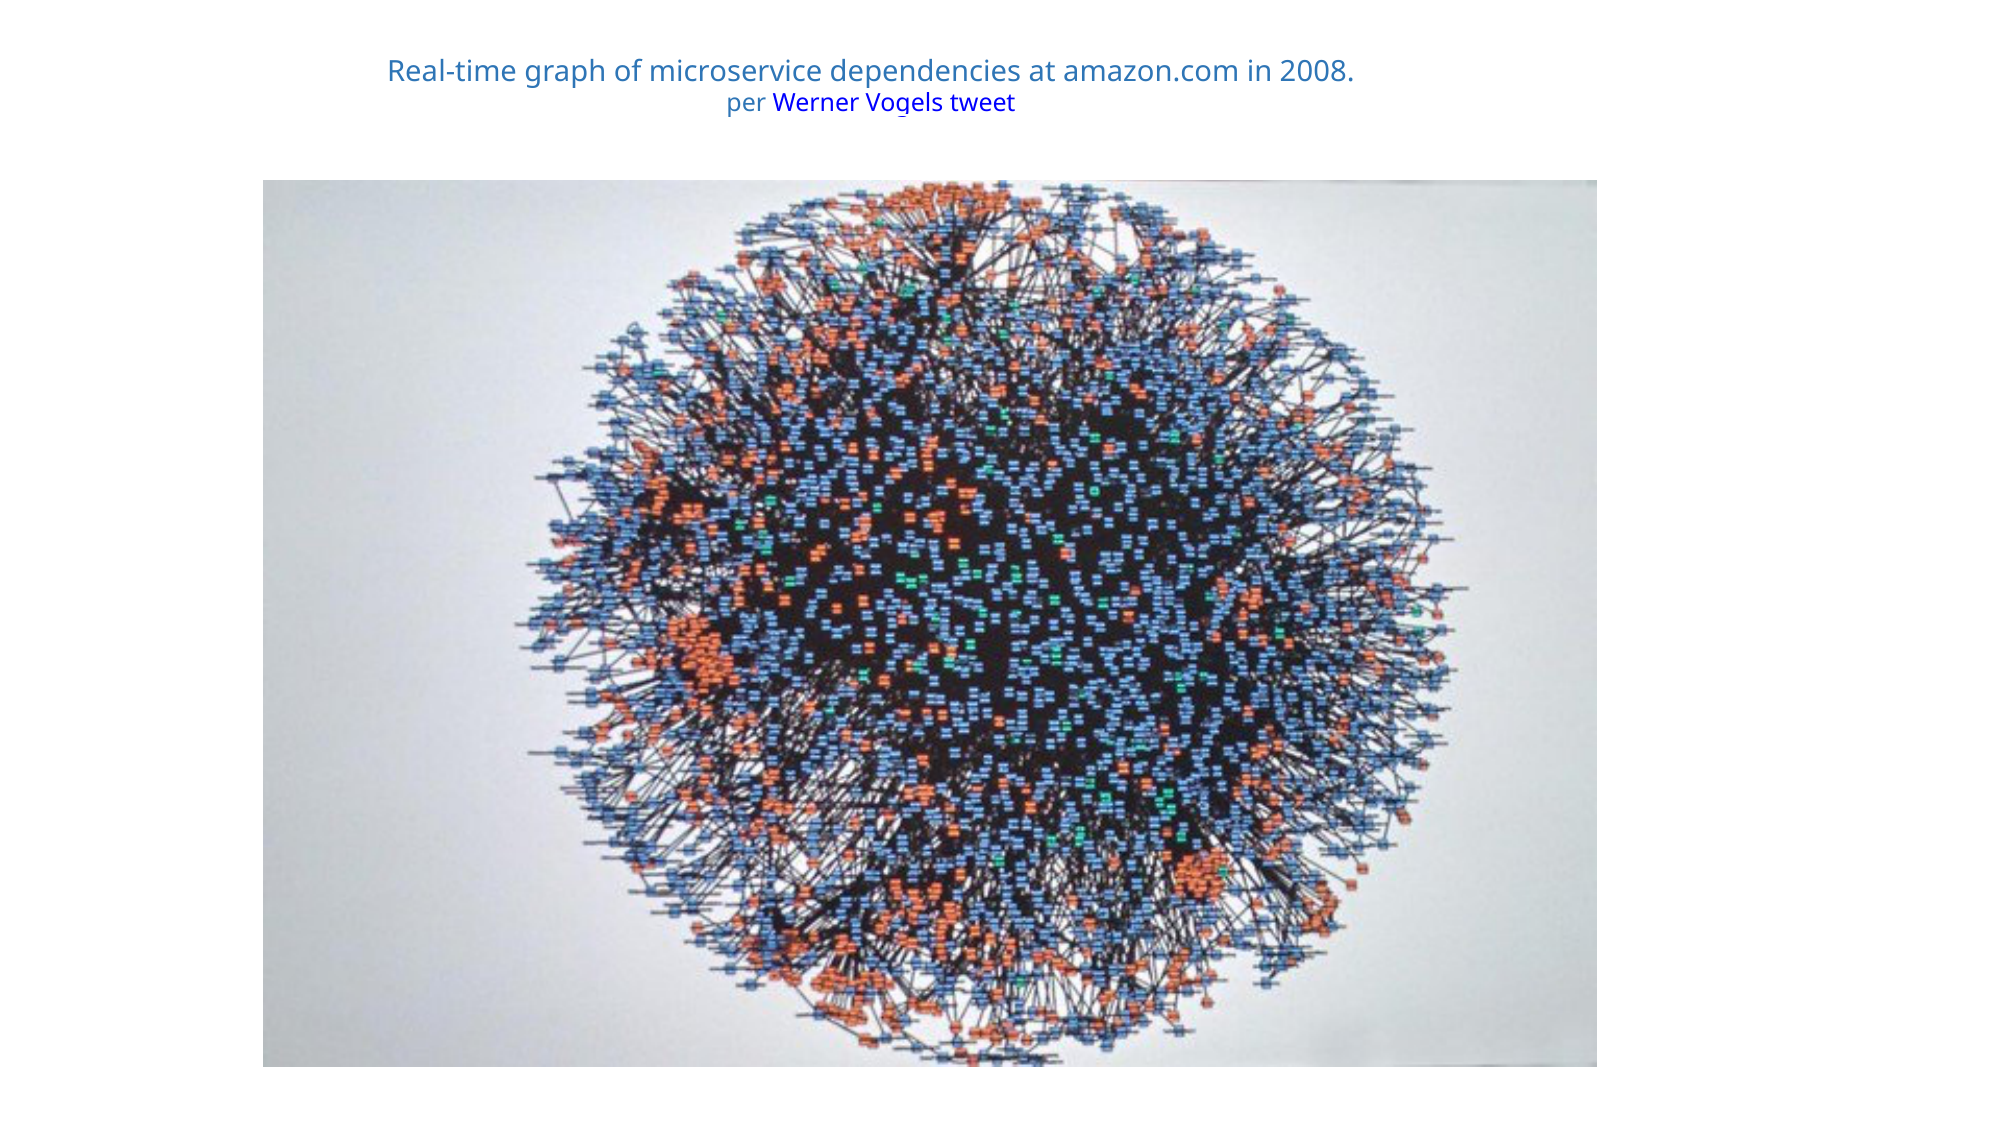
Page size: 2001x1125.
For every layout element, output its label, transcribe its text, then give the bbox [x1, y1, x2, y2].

text_box Real-time graph of microservice dependencies at amazon.com in 2008. per Werner Vogels‏ tweet [164, 44, 1578, 125]
picture [263, 180, 1598, 1067]
